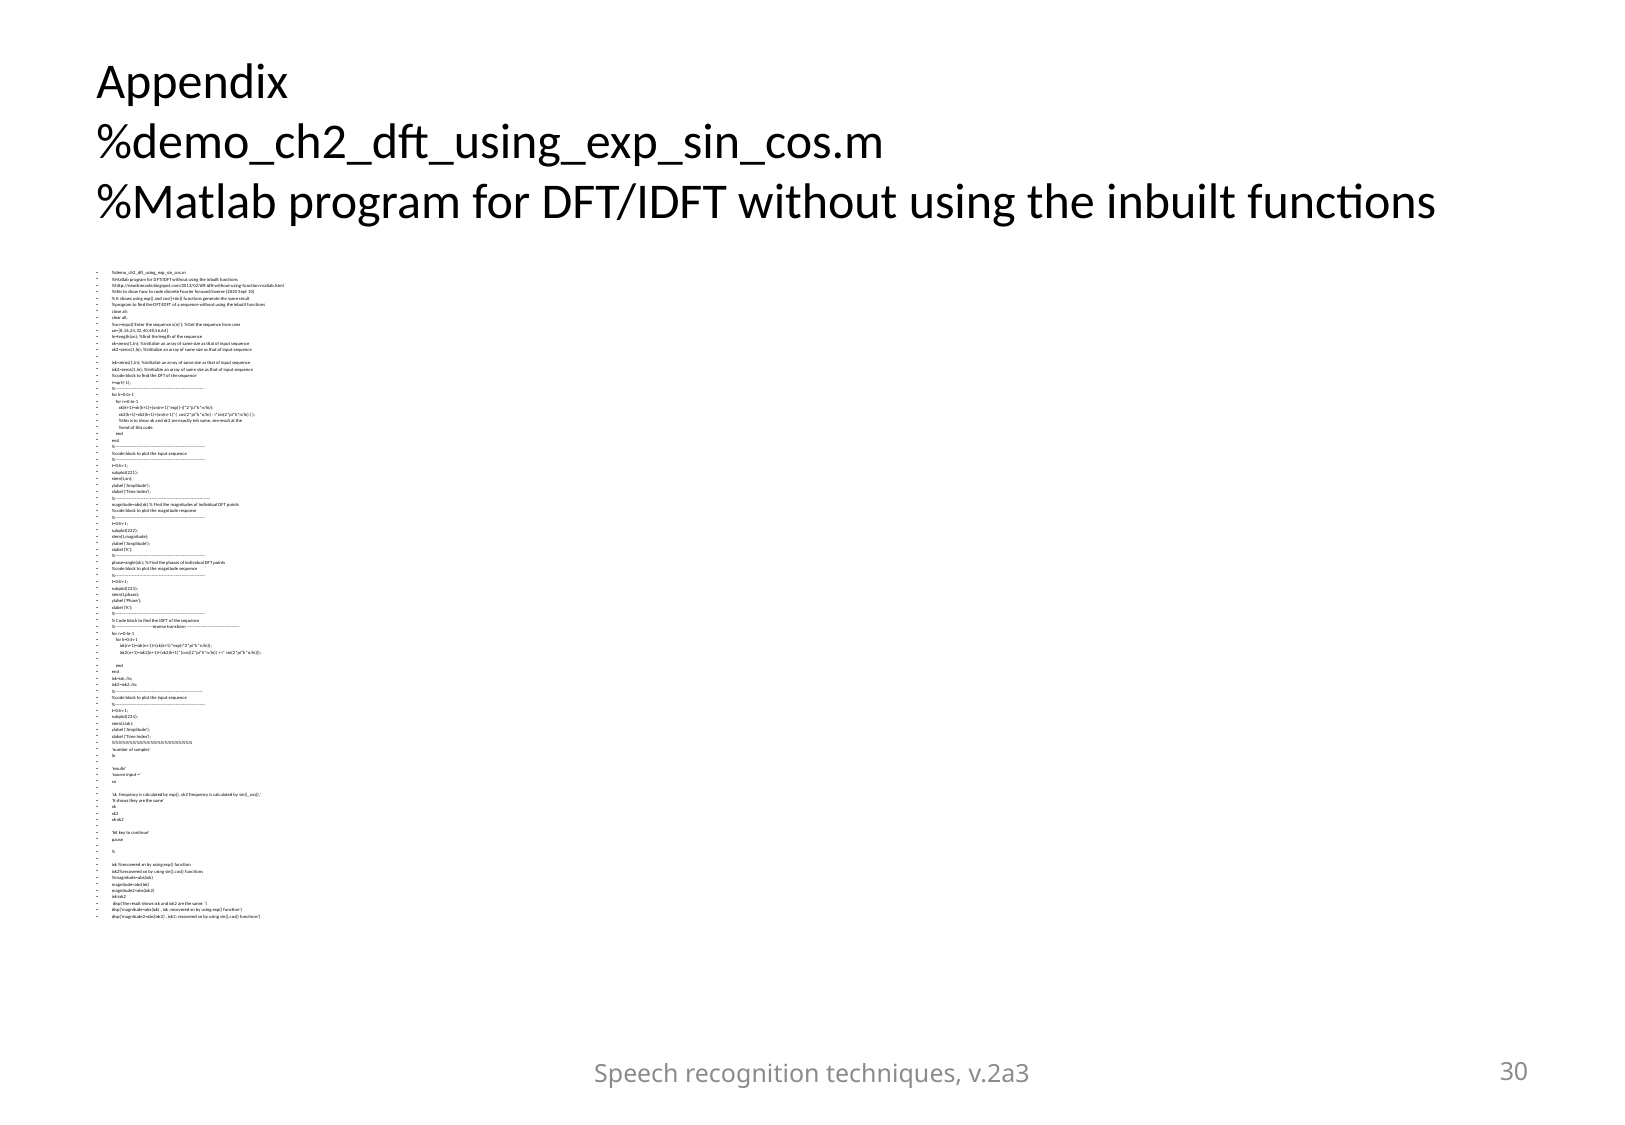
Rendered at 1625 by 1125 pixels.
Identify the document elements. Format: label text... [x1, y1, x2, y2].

footer Speech recognition techniques, v.2a3 [555, 1042, 1070, 1103]
title Appendix %demo_ch2_dft_using_exp_sin_cos.m %Matlab program for DFT/IDFT without using the inbuilt functions [81, 45, 1544, 233]
list %demo_ch2_dft_using_exp_sin_cos.m %Matlab program for DFT/IDFT without using the inbuilt functions %http://newlinecode.blogspot.com/2013/02/dft-idft-without-using-function-matlab.html %this to show how to code discrete Fourier forward/inverse (2020 Sept 10) % It shows using exp() and cos()+sin() functions generate the same result %program to find the DFT/IDFT of a sequence without using the inbuilt functions close all; clear all; %xn=input('Enter the sequence x(n)'); %Get the sequence from user xn=[8,16,24,32,40,48,56,64] ln=length(xn); %find the length of the sequence xk=zeros(1,ln); %initialize an array of same size as that of input sequence xk2=zeros(1,ln); %initialize an array of same size as that of input sequence ixk=zeros(1,ln); %initialize an array of same size as that of input sequence ixk2=zeros(1,ln); %initialize an array of same size as that of input sequence %code block to find the DFT of the sequence i=sqrt(-1); %----------------------------------------------------------- for k=0:ln-1 for n=0:ln-1 xk(k+1)=xk(k+1)+(xn(n+1)*exp((-i)*2*pi*k*n/ln)); xk2(k+1)=xk2(k+1)+(xn(n+1)*( cos(2*pi*k*n/ln) - i*sin(2*pi*k*n/ln) ) ); %this is to show xk and xk2 are exactly teh same, see result at the %end of this code end end %------------------------------------------------------------ %code block to plot the input sequence %------------------------------------------------------------ t=0:ln-1; subplot(221); stem(t,xn); ylabel ('Amplitude'); xlabel ('Time Index'); %--------------------------------------------------------------- magnitude=abs(xk) % Find the magnitudes of individual DFT points %code block to plot the magnitude response %------------------------------------------------------------ t=0:ln-1; subplot(222); stem(t,magnitude); ylabel ('Amplitude'); xlabel ('K'); %------------------------------------------------------------ phase=angle(xk); % Find the phases of individual DFT points %code block to plot the magnitude sequence %------------------------------------------------------------ t=0:ln-1; subplot(223); stem(t,phase); ylabel ('Phase'); xlabel ('K'); %------------------------------------------------------------ % Code block to find the IDFT of the sequence %-------------------------inverse transform ----------------------------------- for n=0:ln-1 for k=0:ln-1 ixk(n+1)=ixk(n+1)+(xk(k+1)*exp(i*2*pi*k*n/ln)); ixk2(n+1)=ixk2(n+1)+(xk2(k+1)*(cos((2*pi*k*n/ln)) + i* sin(2*pi*k*n/ln))); end end ixk=ixk./ln; ixk2=ixk2./ln; %---------------------------------------------------------- %code block to plot the input sequence %------------------------------------------------------------ t=0:ln-1; subplot(224); stem(t,ixk); ylabel ('Amplitude'); xlabel ('Time Index'); %%%%%%%%%%%%%%%%%%%%%%% 'number of samples' ln 'results' 'source input =' xn 'xk frequency is calculated by exp(), xk2 frequency is calculated by sin()_cos(),' 'It shows they are the same' xk xk2 xk-xk2 'hit key to continue' pause % ixk %recovered xn by using exp() function ixk2%recovered xn by using sin(),cos() functions %magnitude=abs(ixk) magnitude=abs(ixk) magnitude2=abs(ixk2) ixk-ixk2 disp('the result shows ixk and ixk2 are the same: ') disp('magnitude=abs(ixk) , ixk :recovered xn by using exp() function') disp('magnitude2=abs(ixk2) , ixk2: recovered xn by using sin(),cos() functions') [81, 262, 1544, 1005]
slide_number 30 [1164, 1042, 1544, 1103]
